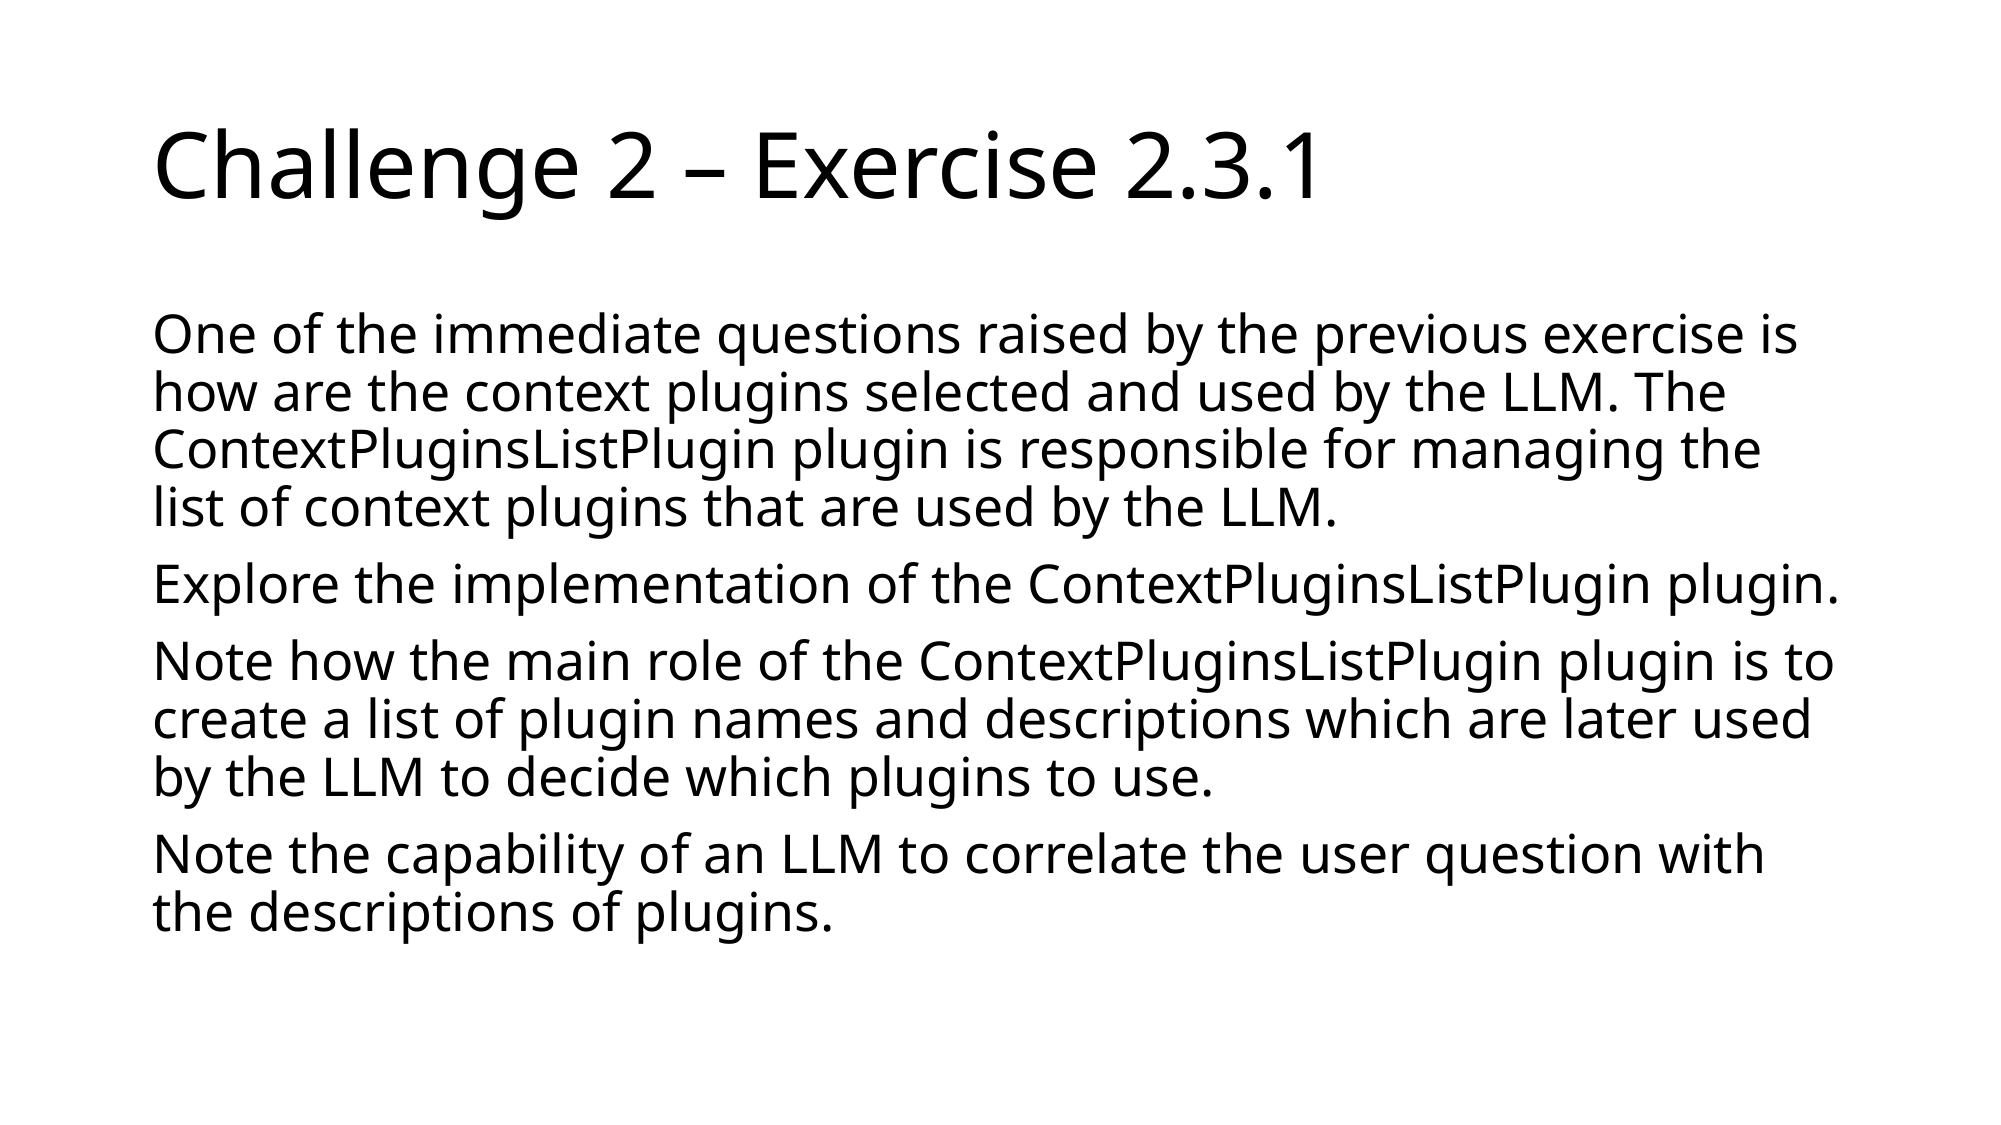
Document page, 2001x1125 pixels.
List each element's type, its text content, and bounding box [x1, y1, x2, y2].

list One of the immediate questions raised by the previous exercise is how are the context plugins selected and used by the LLM. The ContextPluginsListPlugin plugin is responsible for managing the list of context plugins that are used by the LLM. Explore the implementation of the ContextPluginsListPlugin plugin. Note how the main role of the ContextPluginsListPlugin plugin is to create a list of plugin names and descriptions which are later used by the LLM to decide which plugins to use. Note the capability of an LLM to correlate the user question with the descriptions of plugins. [137, 299, 1863, 1014]
title Challenge 2 – Exercise 2.3.1 [137, 59, 1863, 278]
